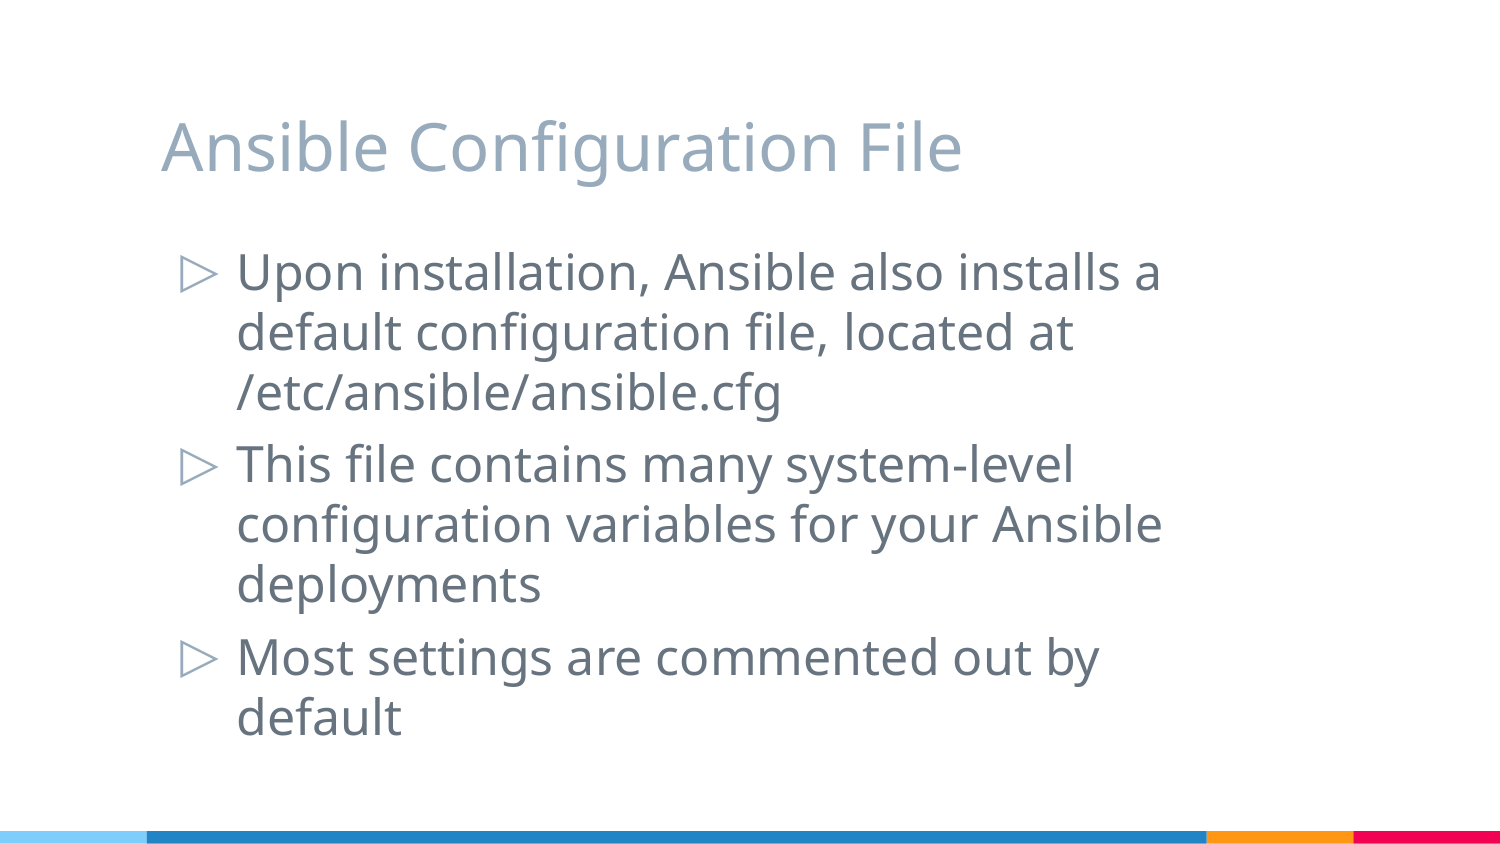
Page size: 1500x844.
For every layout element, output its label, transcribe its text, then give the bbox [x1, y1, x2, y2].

list Upon installation, Ansible also installs a default configuration file, located at /etc/ansible/ansible.cfg This file contains many system-level configuration variables for your Ansible deployments Most settings are commented out by default [146, 224, 1208, 809]
title Ansible Configuration File [146, 58, 1208, 200]
